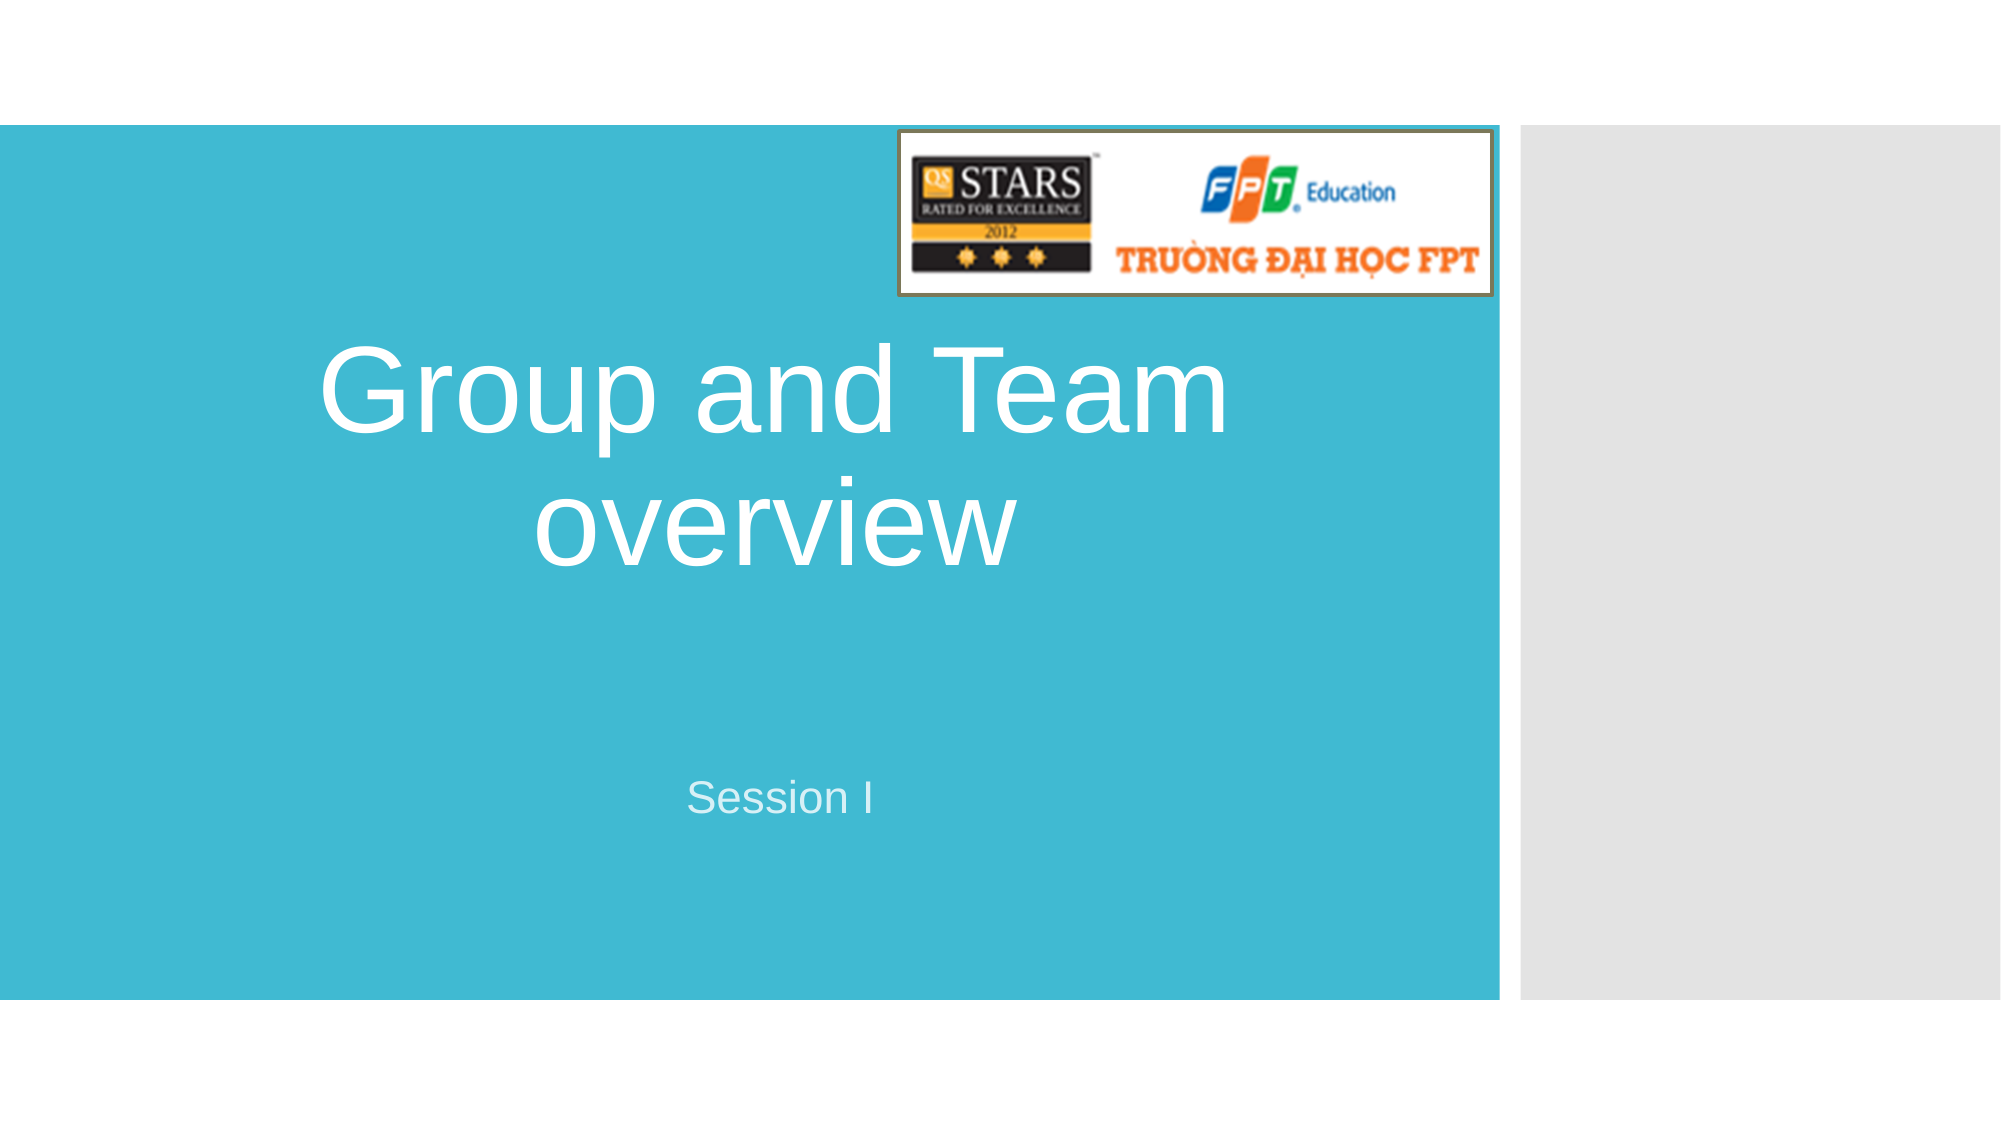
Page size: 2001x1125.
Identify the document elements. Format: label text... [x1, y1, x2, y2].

subtitle Session I [180, 766, 1381, 917]
title Group and Team overview [175, 213, 1376, 747]
picture [897, 129, 1494, 297]
